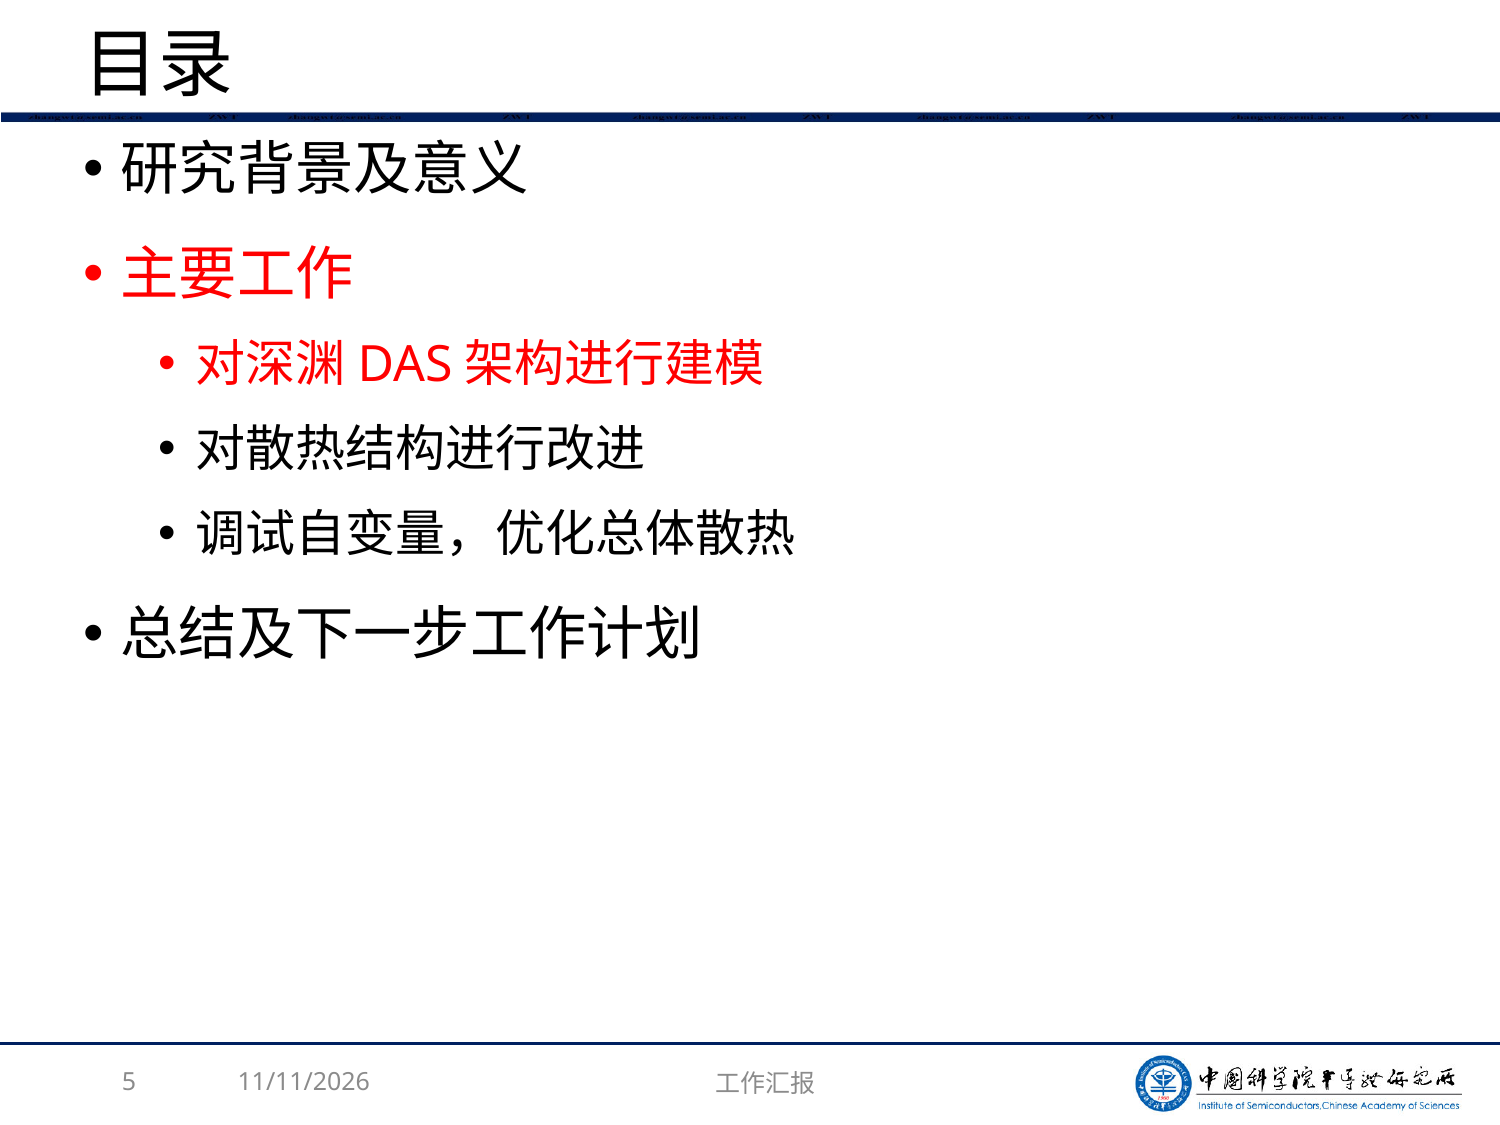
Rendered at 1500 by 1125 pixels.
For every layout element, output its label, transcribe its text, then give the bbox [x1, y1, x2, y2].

slide_number 5 [68, 1052, 151, 1113]
list 研究背景及意义 主要工作 对深渊DAS架构进行建模 对散热结构进行改进 调试自变量，优化总体散热 总结及下一步工作计划 [68, 131, 1432, 1031]
footer 工作汇报 [462, 1052, 1069, 1113]
picture [1, 111, 1500, 124]
picture [1133, 1045, 1493, 1116]
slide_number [222, 1052, 399, 1113]
title 目录 [68, 12, 1432, 110]
